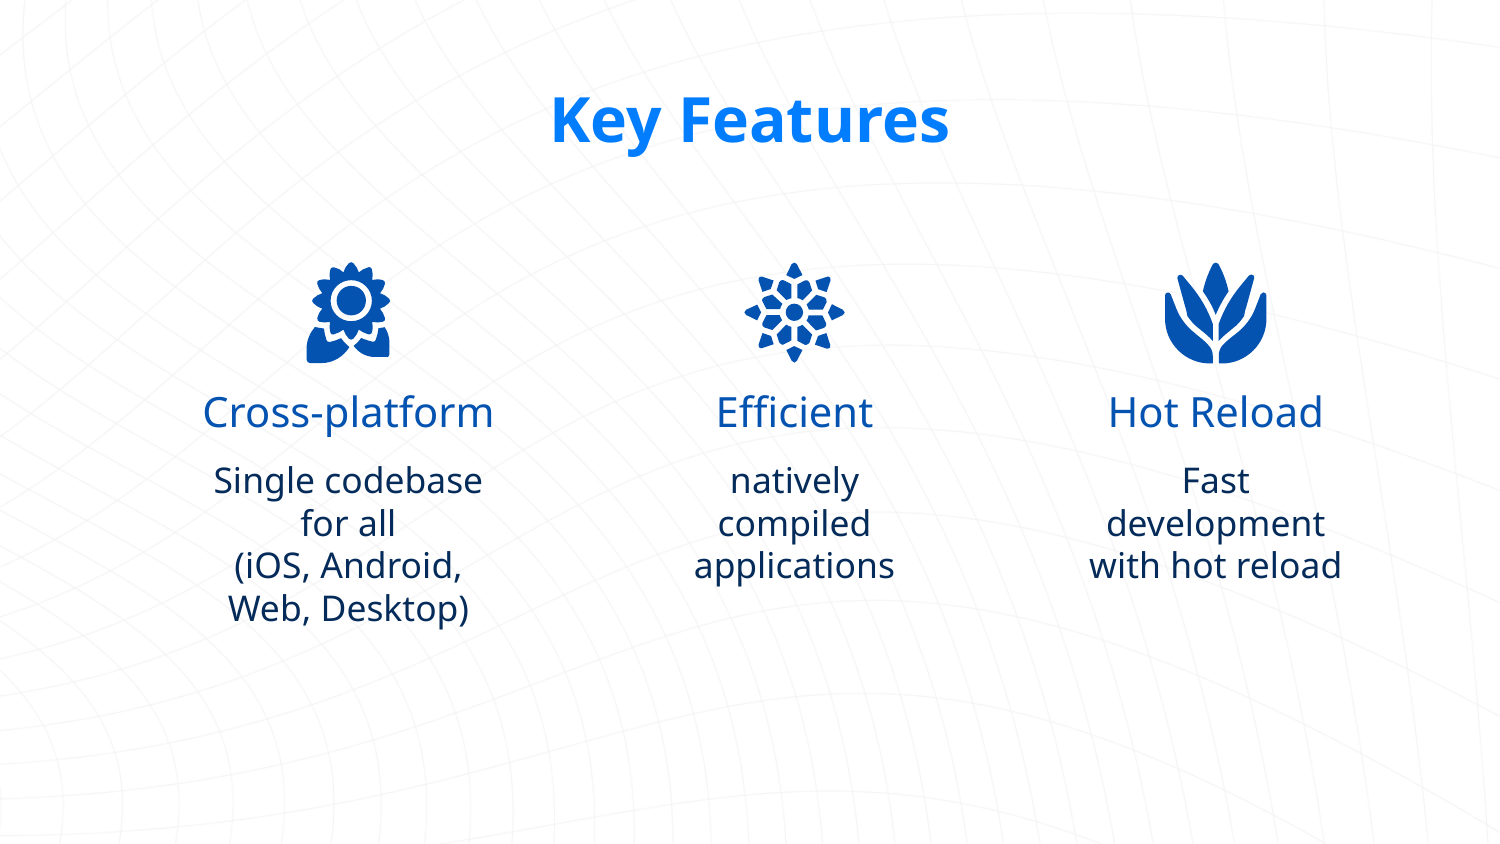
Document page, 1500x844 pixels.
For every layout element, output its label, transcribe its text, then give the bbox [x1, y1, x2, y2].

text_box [743, 262, 846, 363]
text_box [1164, 262, 1267, 364]
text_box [306, 261, 391, 364]
subtitle natively compiled applications [646, 443, 943, 672]
title Hot Reload [1067, 382, 1364, 443]
title Efficient [646, 382, 943, 443]
subtitle Single codebase for all (iOS, Android, Web, Desktop) [175, 443, 522, 672]
title Key Features [118, 65, 1382, 160]
subtitle Fast development with hot reload [1067, 443, 1364, 673]
title Cross-platform [136, 382, 561, 451]
